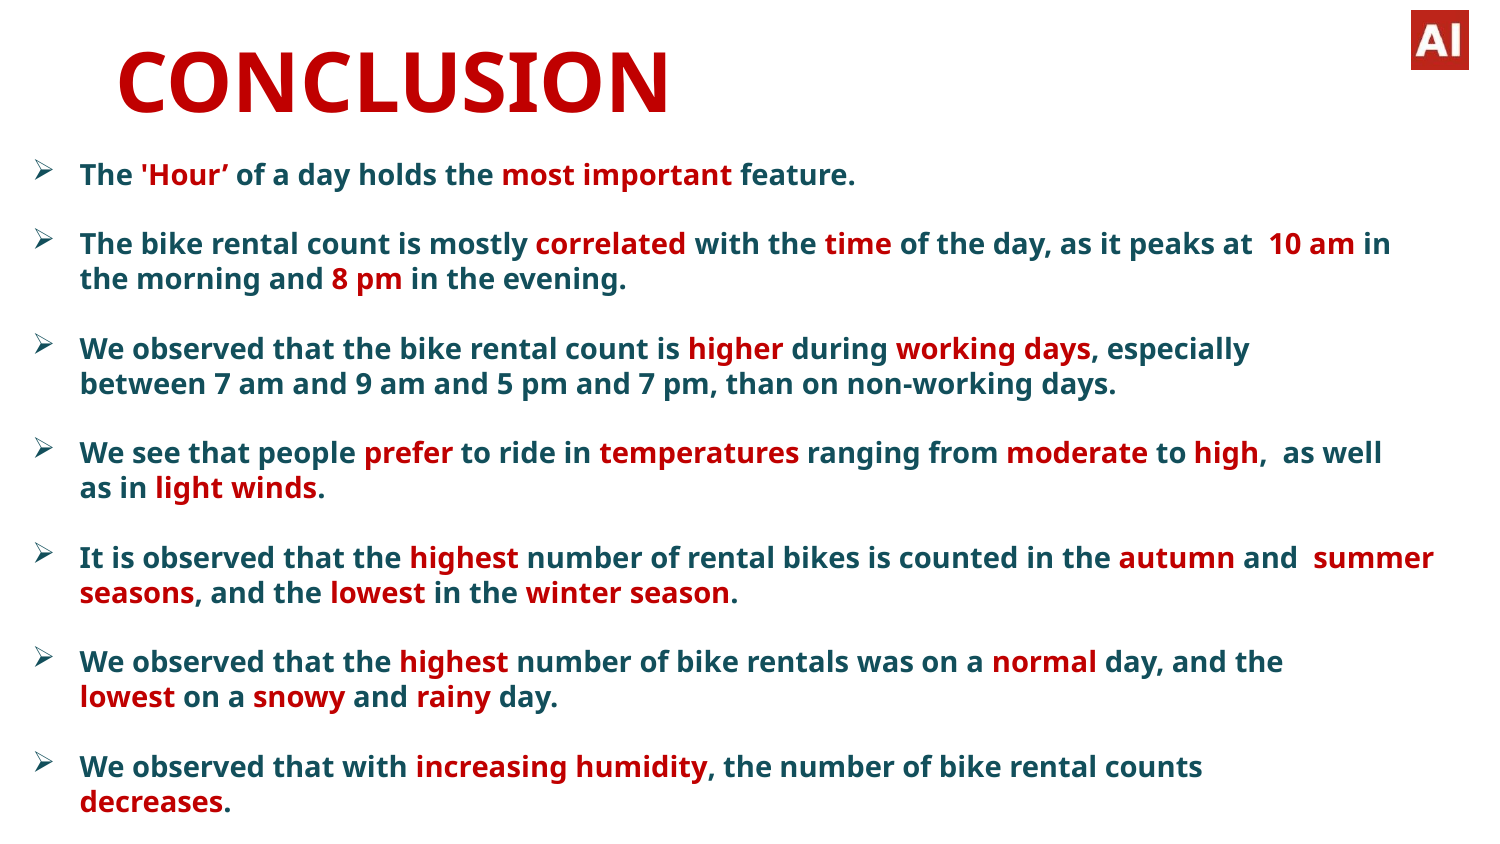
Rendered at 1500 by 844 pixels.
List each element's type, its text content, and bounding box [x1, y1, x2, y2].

title CONCLUSION [113, 27, 746, 153]
picture [1411, 10, 1469, 70]
text_box The 'Hour’ of a day holds the most important feature. The bike rental count is mostly correlated with the time of the day, as it peaks at 10 am in the morning and 8 pm in the evening. We observed that the bike rental count is higher during working days, especially between 7 am and 9 am and 5 pm and 7 pm, than on non-working days. We see that people prefer to ride in temperatures ranging from moderate to high, as well as in light winds. It is observed that the highest number of rental bikes is counted in the autumn and summer seasons, and the lowest in the winter season. We observed that the highest number of bike rentals was on a normal day, and the lowest on a snowy and rainy day. We observed that with increasing humidity, the number of bike rental counts decreases. [30, 153, 1452, 818]
